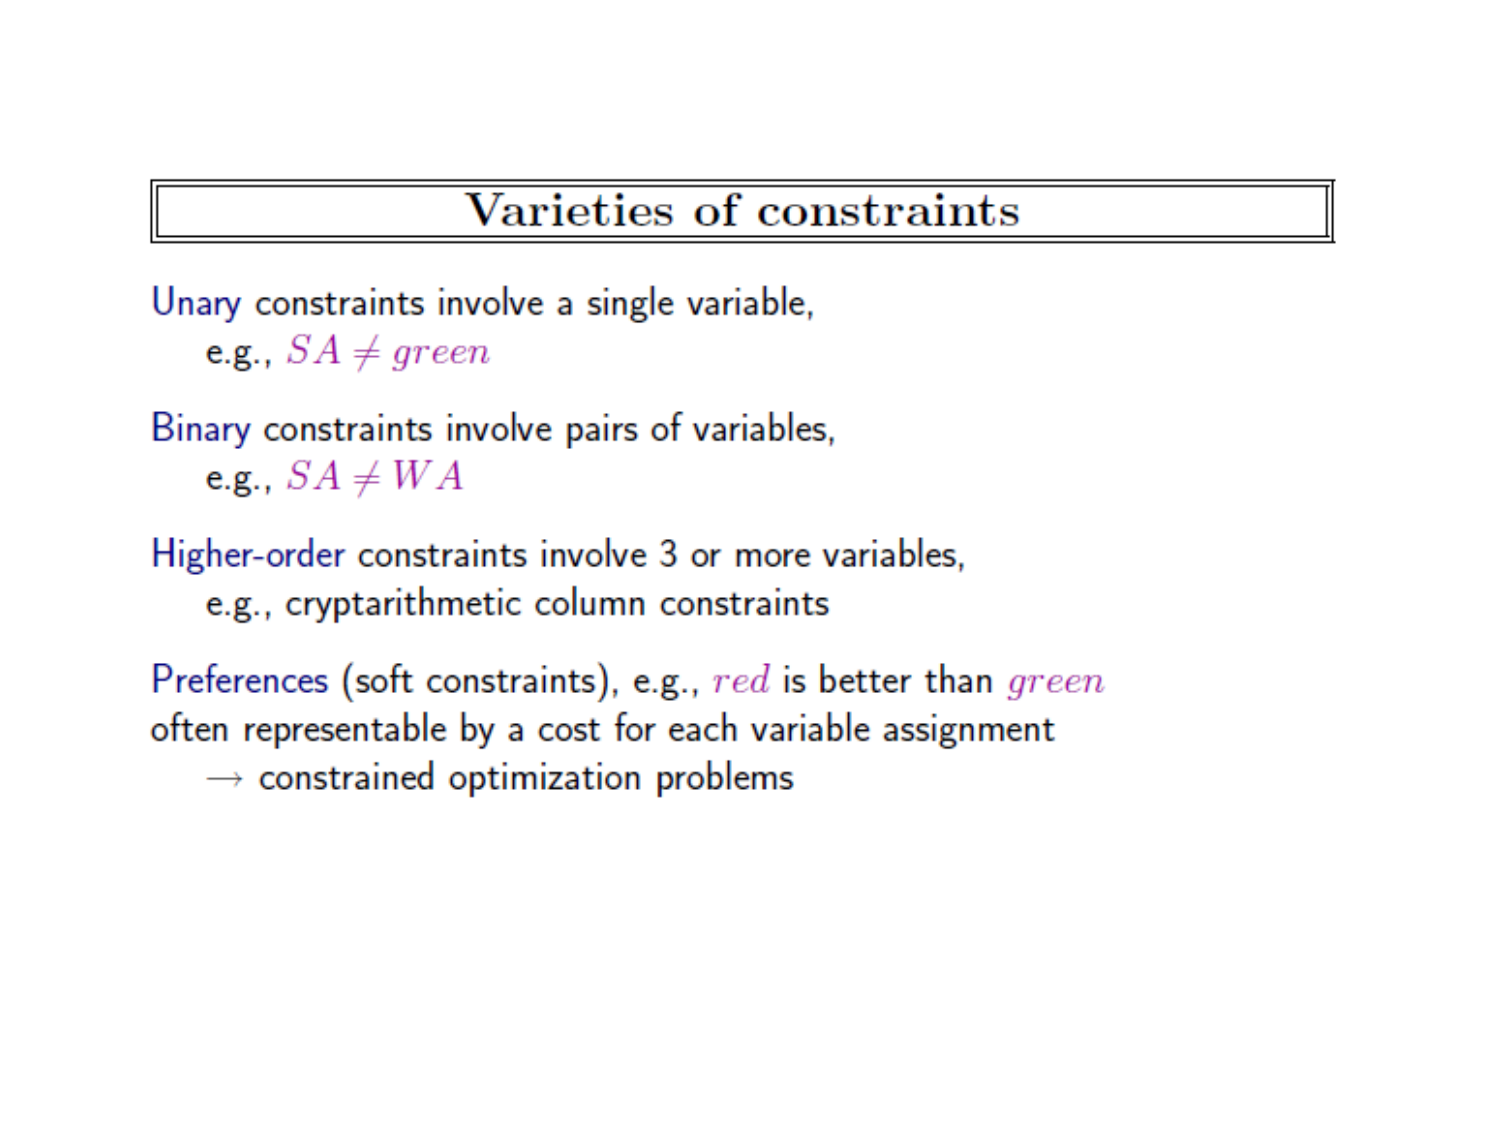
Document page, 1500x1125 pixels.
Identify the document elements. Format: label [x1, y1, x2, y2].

picture [147, 172, 1367, 847]
title [75, 45, 1425, 233]
